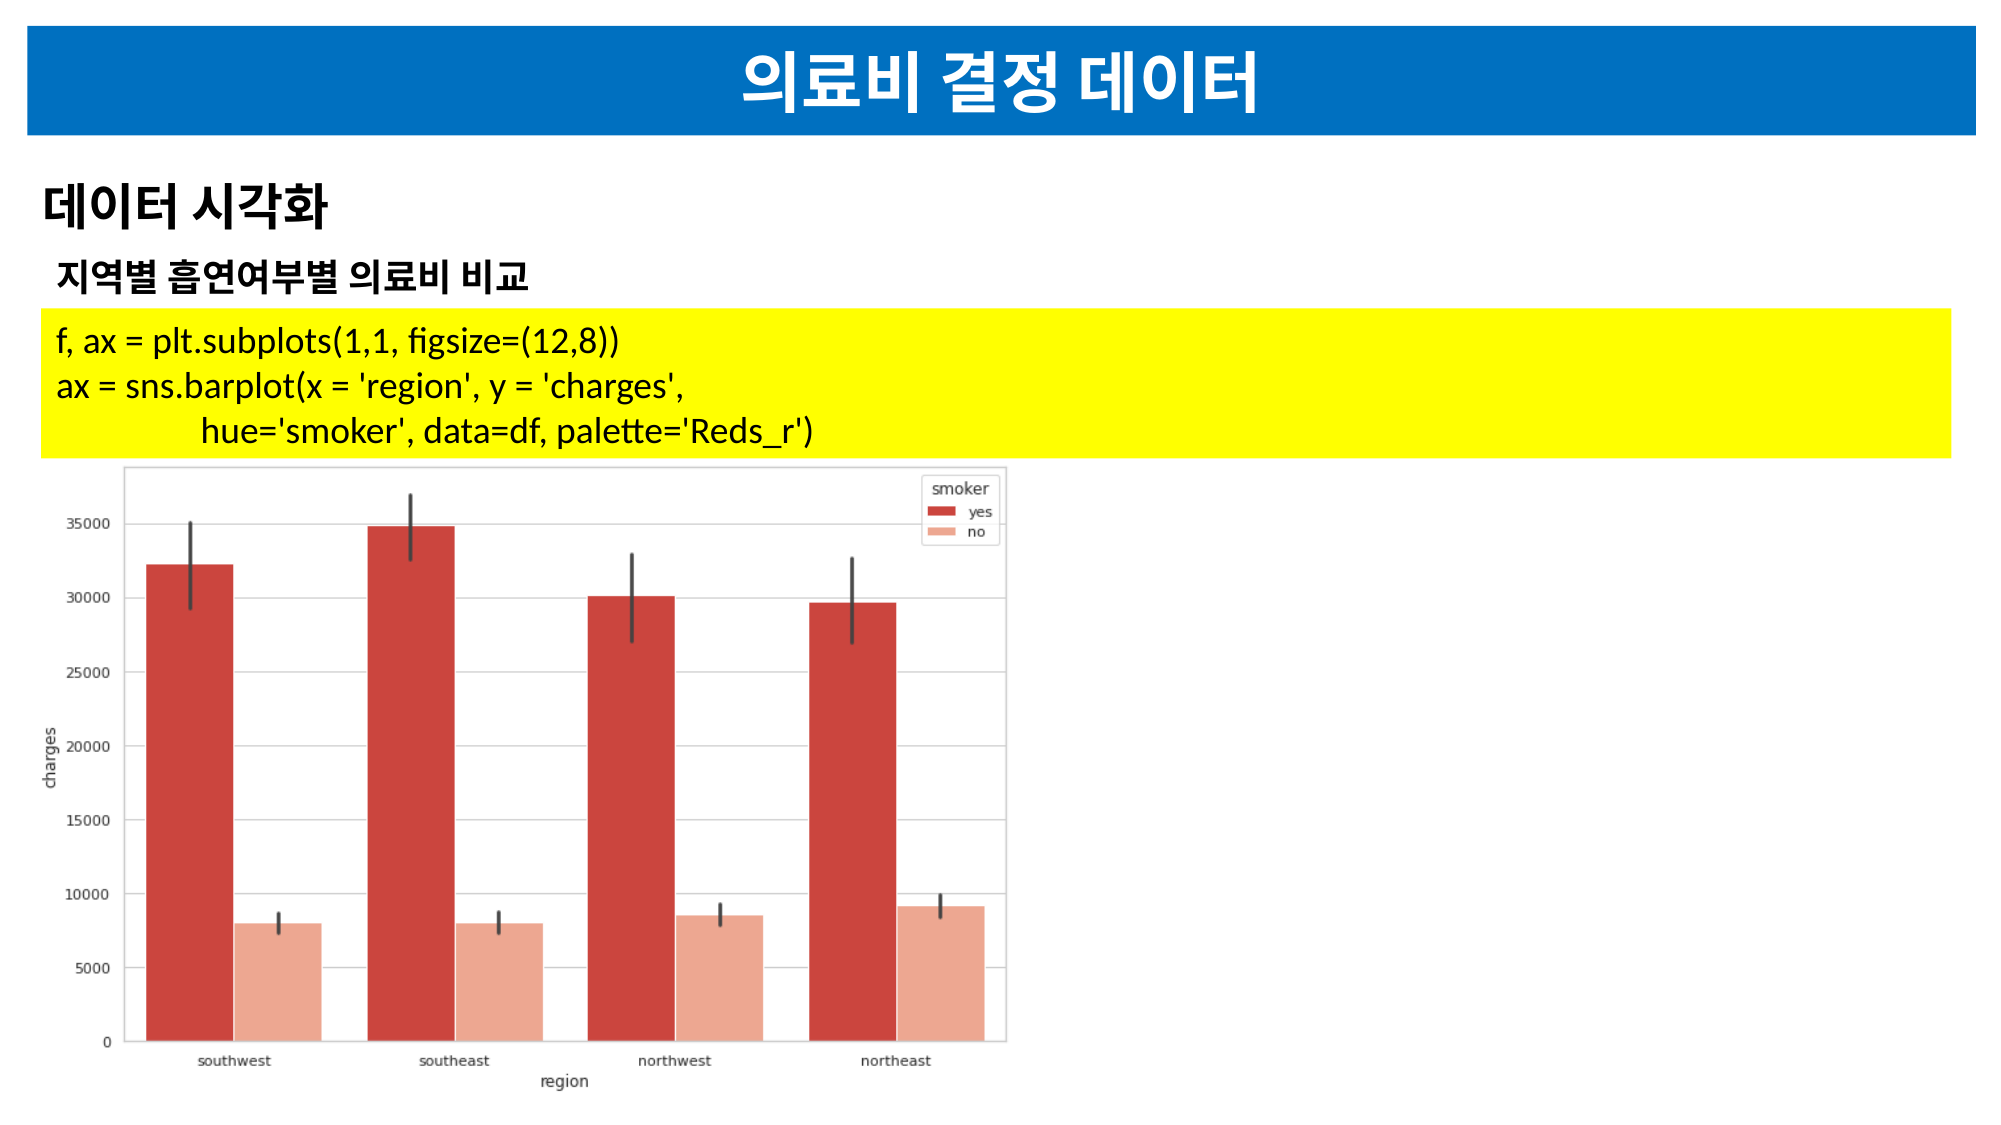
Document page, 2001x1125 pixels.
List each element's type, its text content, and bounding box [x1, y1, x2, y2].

text_box f, ax = plt.subplots(1,1, figsize=(12,8)) ax = sns.barplot(x = 'region', y = 'charges', hue='smoker', data=df, palette='Reds_r') [41, 308, 1952, 459]
text_box 지역별 흡연여부별 의료비 비교 [41, 246, 1876, 307]
text_box 의료비 결정 데이터 [27, 25, 1976, 136]
text_box 데이터 시각화 [27, 167, 1976, 243]
picture [32, 459, 1016, 1100]
